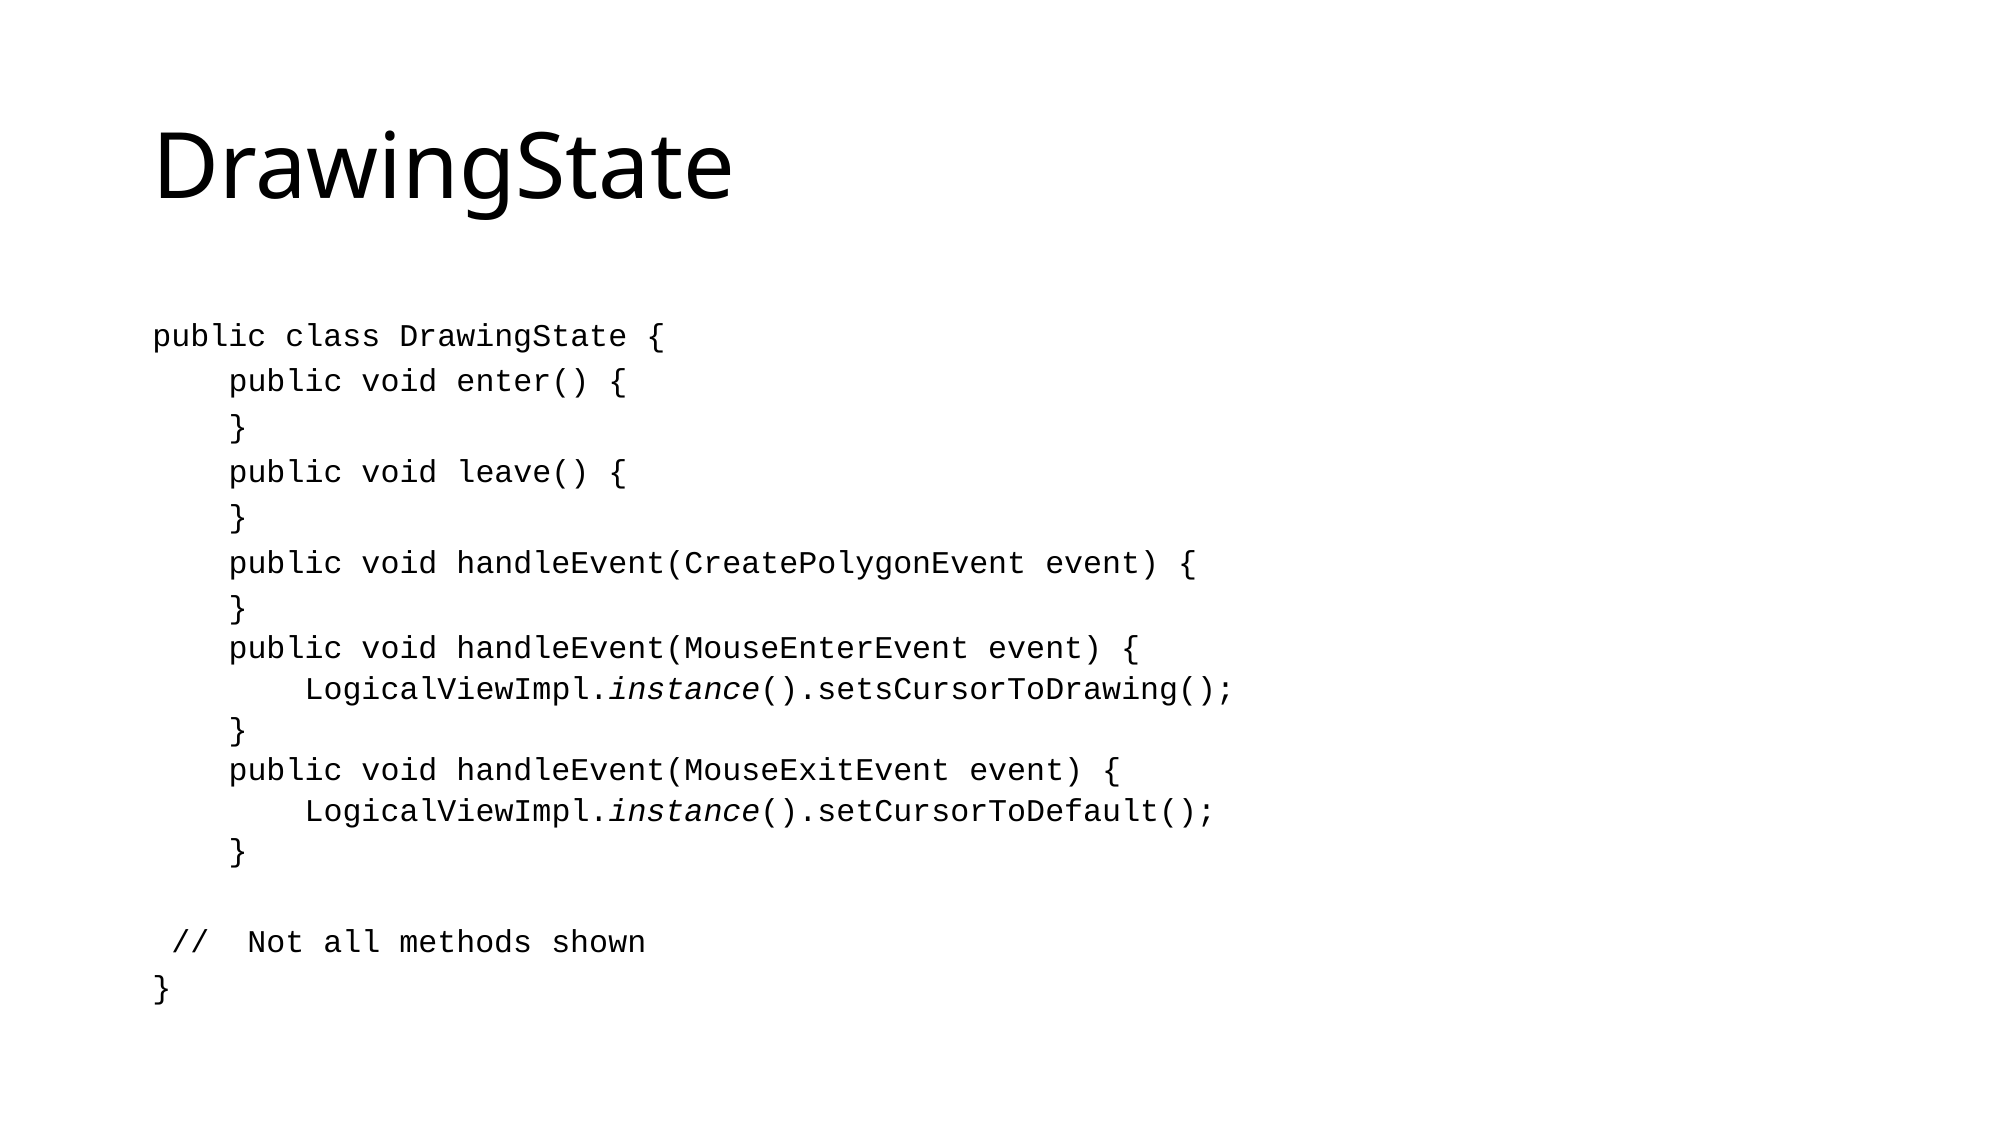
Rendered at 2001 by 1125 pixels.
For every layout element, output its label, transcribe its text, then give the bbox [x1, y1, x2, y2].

list public class DrawingState { public void enter() { } public void leave() { } public void handleEvent(CreatePolygonEvent event) { } public void handleEvent(MouseEnterEvent event) { LogicalViewImpl.instance().setsCursorToDrawing(); } public void handleEvent(MouseExitEvent event) { LogicalViewImpl.instance().setCursorToDefault(); } // Not all methods shown } [137, 299, 1863, 1014]
title DrawingState [137, 59, 1863, 278]
